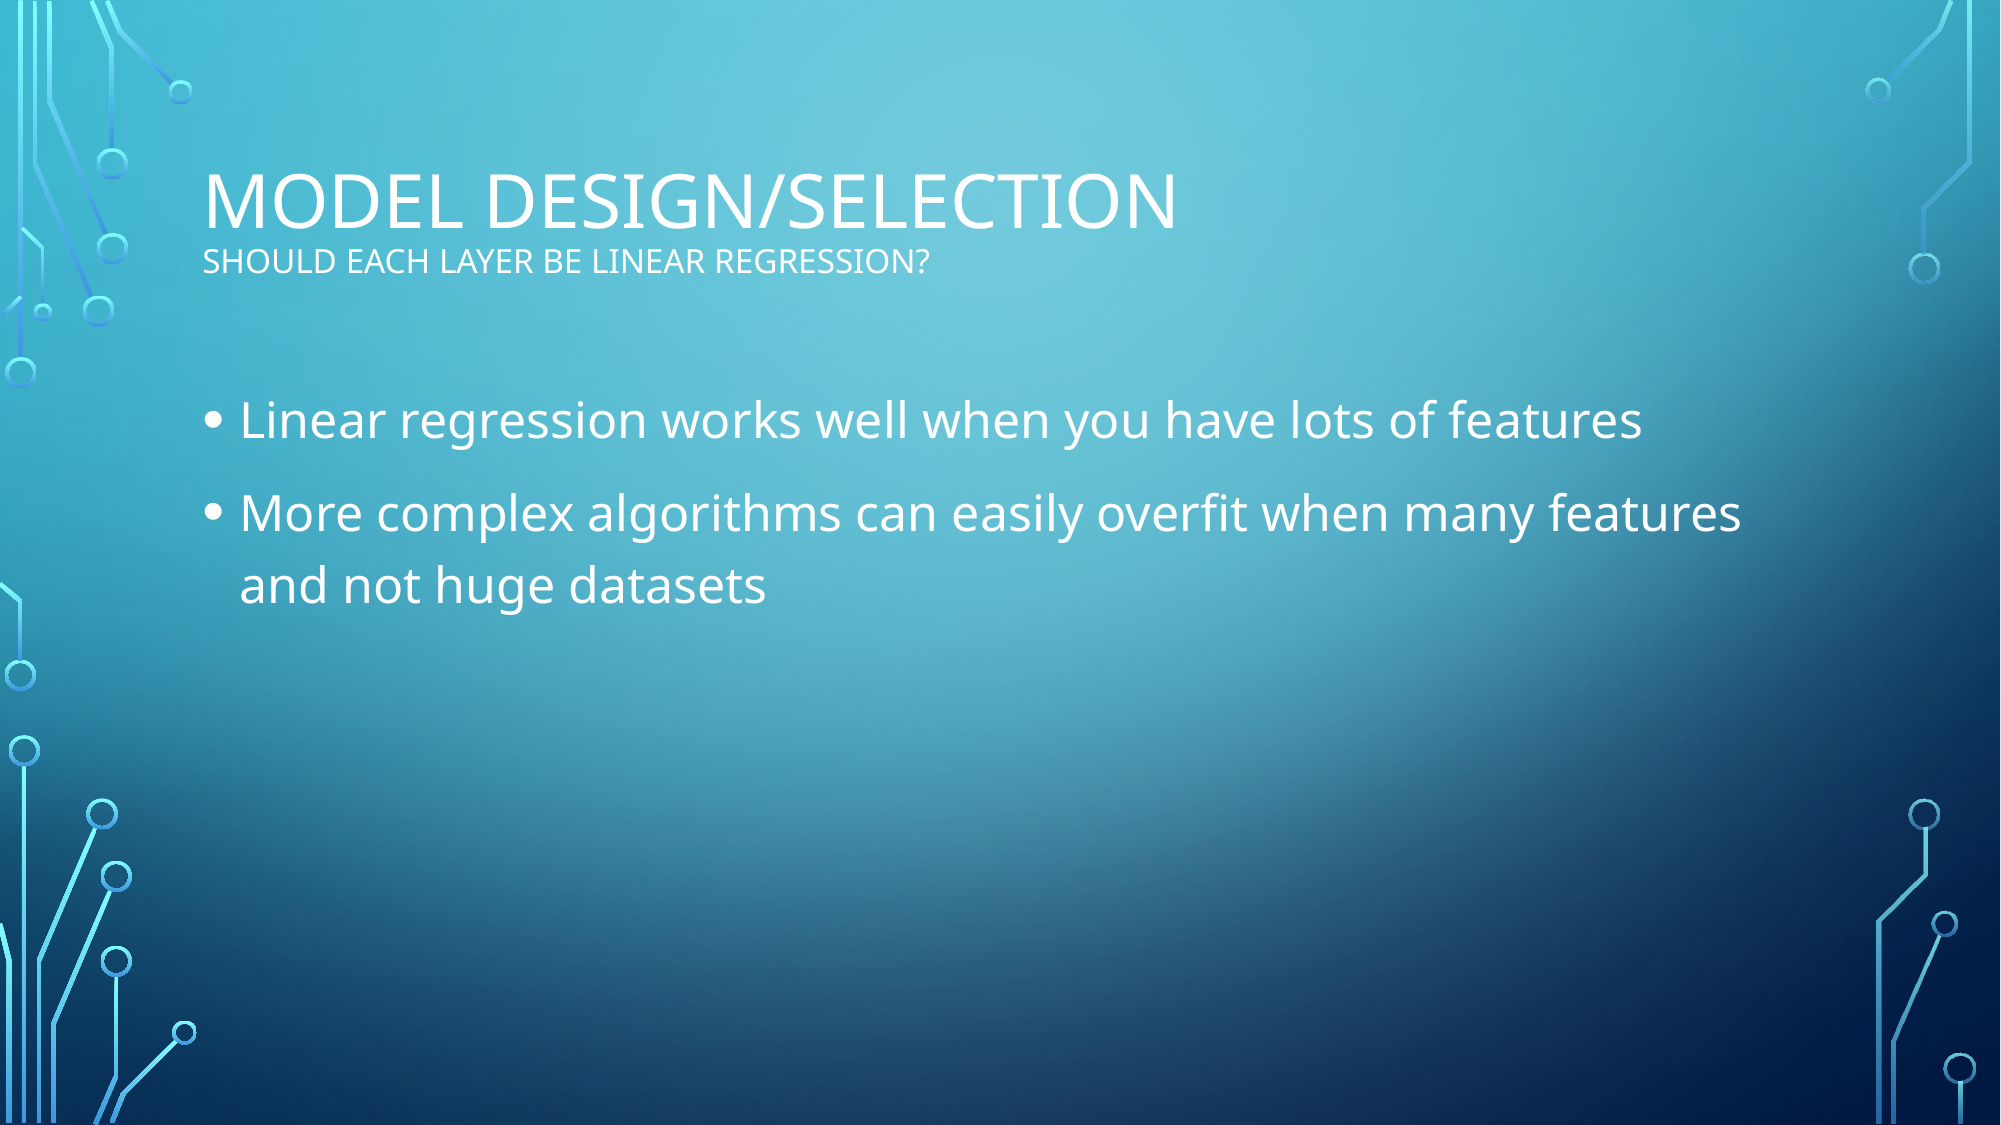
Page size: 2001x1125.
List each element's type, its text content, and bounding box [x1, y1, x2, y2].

title Model design/selection should each layer be linear regression? [187, 101, 1813, 344]
list Linear regression works well when you have lots of features More complex algorithms can easily overfit when many features and not huge datasets [187, 369, 1813, 950]
